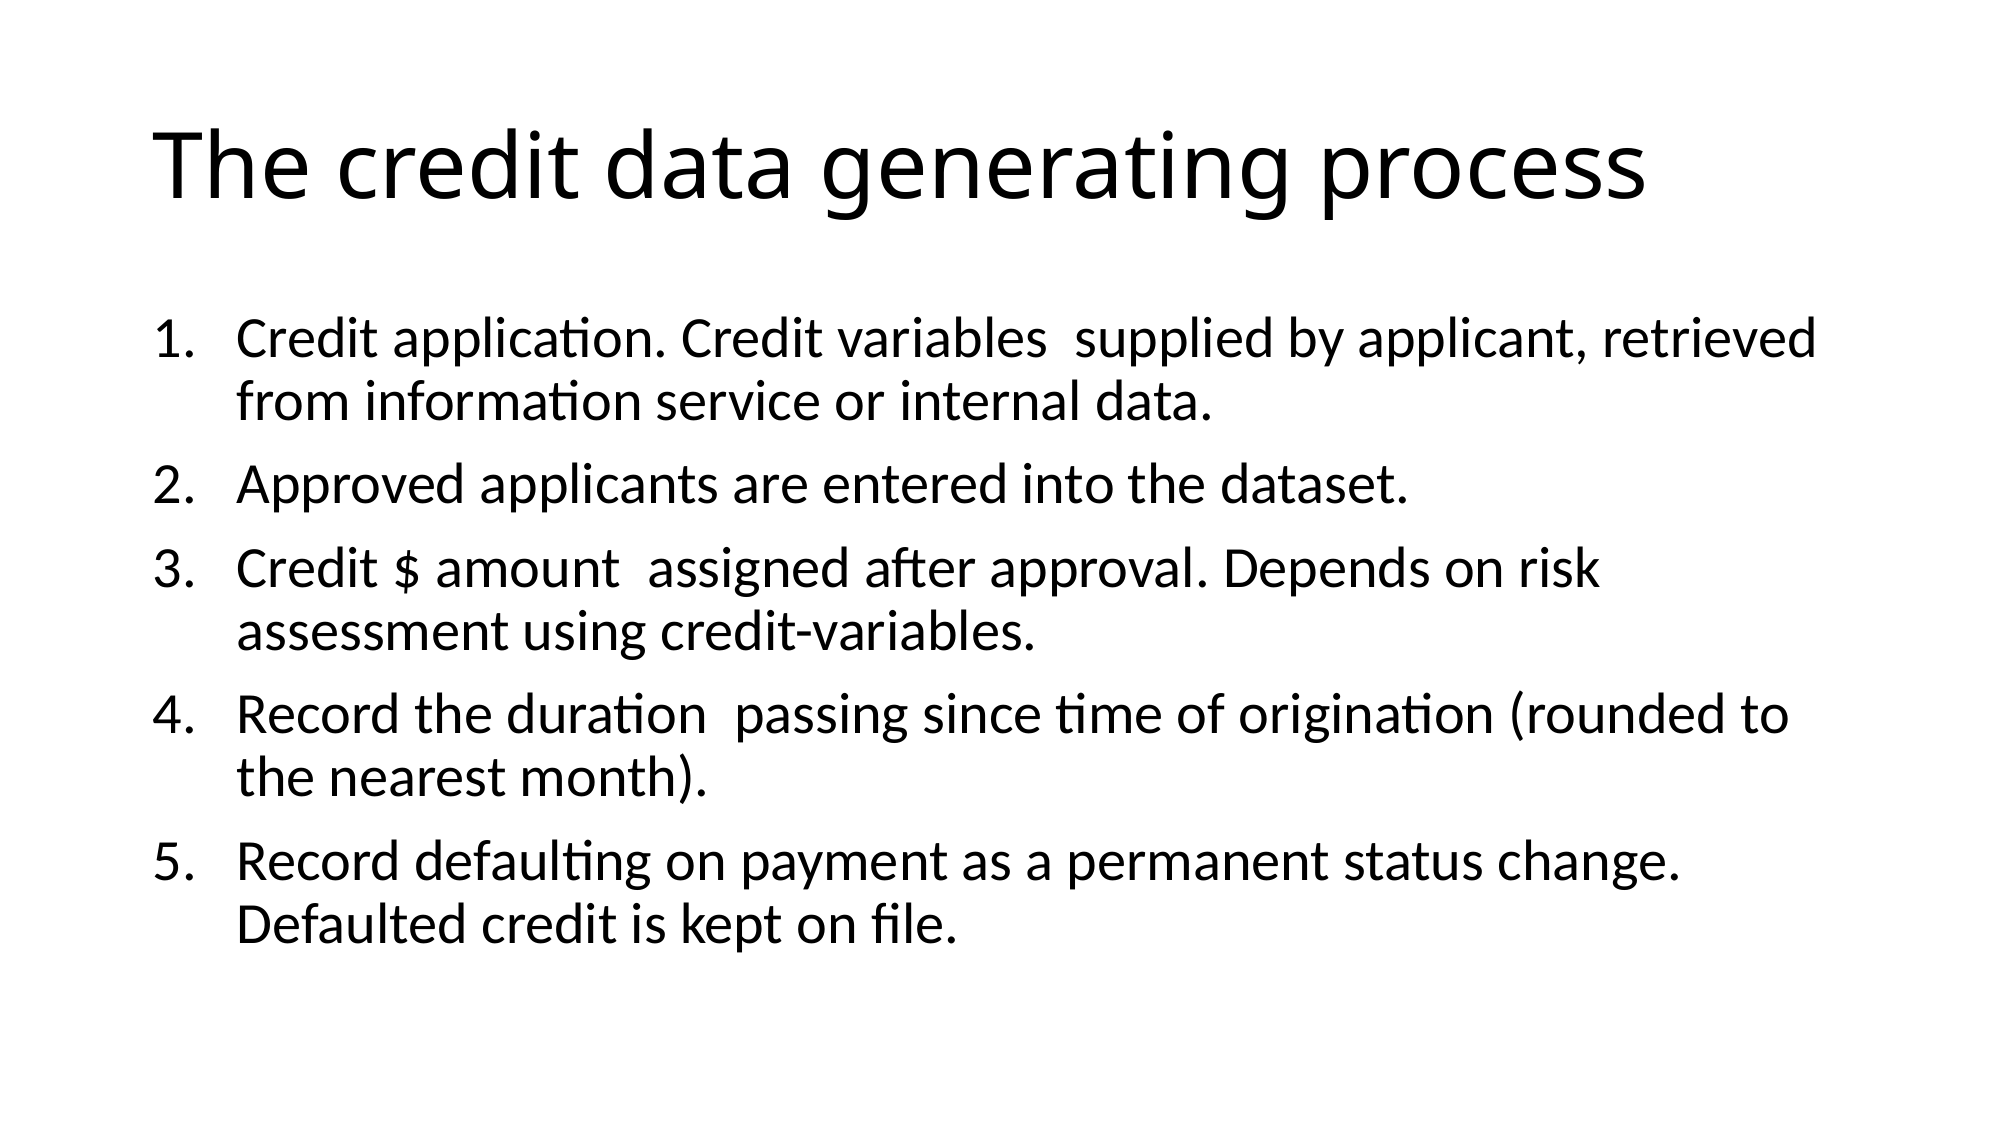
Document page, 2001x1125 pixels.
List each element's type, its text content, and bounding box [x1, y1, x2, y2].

title The credit data generating process [137, 59, 1863, 278]
